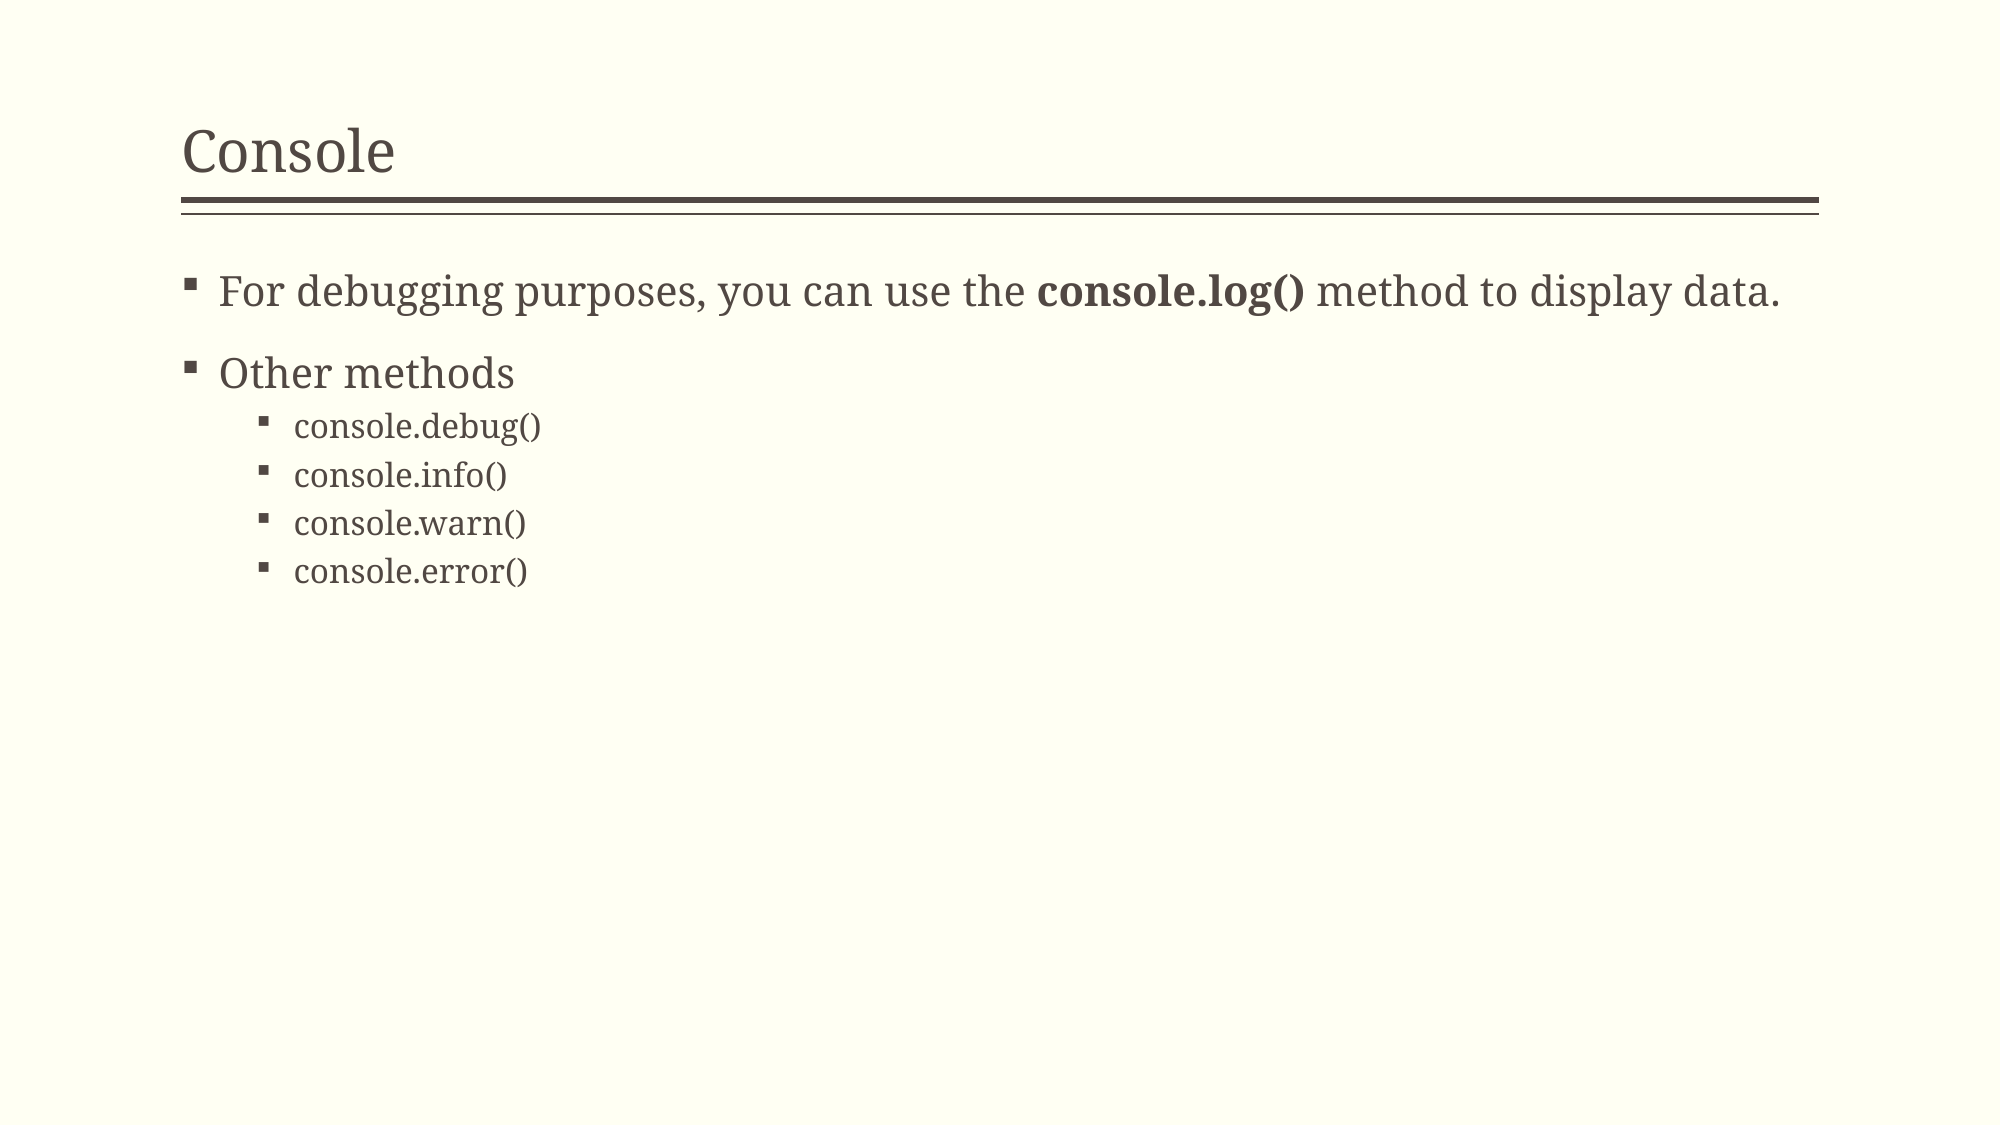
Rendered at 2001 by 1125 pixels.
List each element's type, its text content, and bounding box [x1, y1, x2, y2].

title Console [181, 12, 1819, 193]
list For debugging purposes, you can use the console.log() method to display data. Other methods console.debug() console.info() console.warn() console.error() [181, 262, 1819, 1013]
